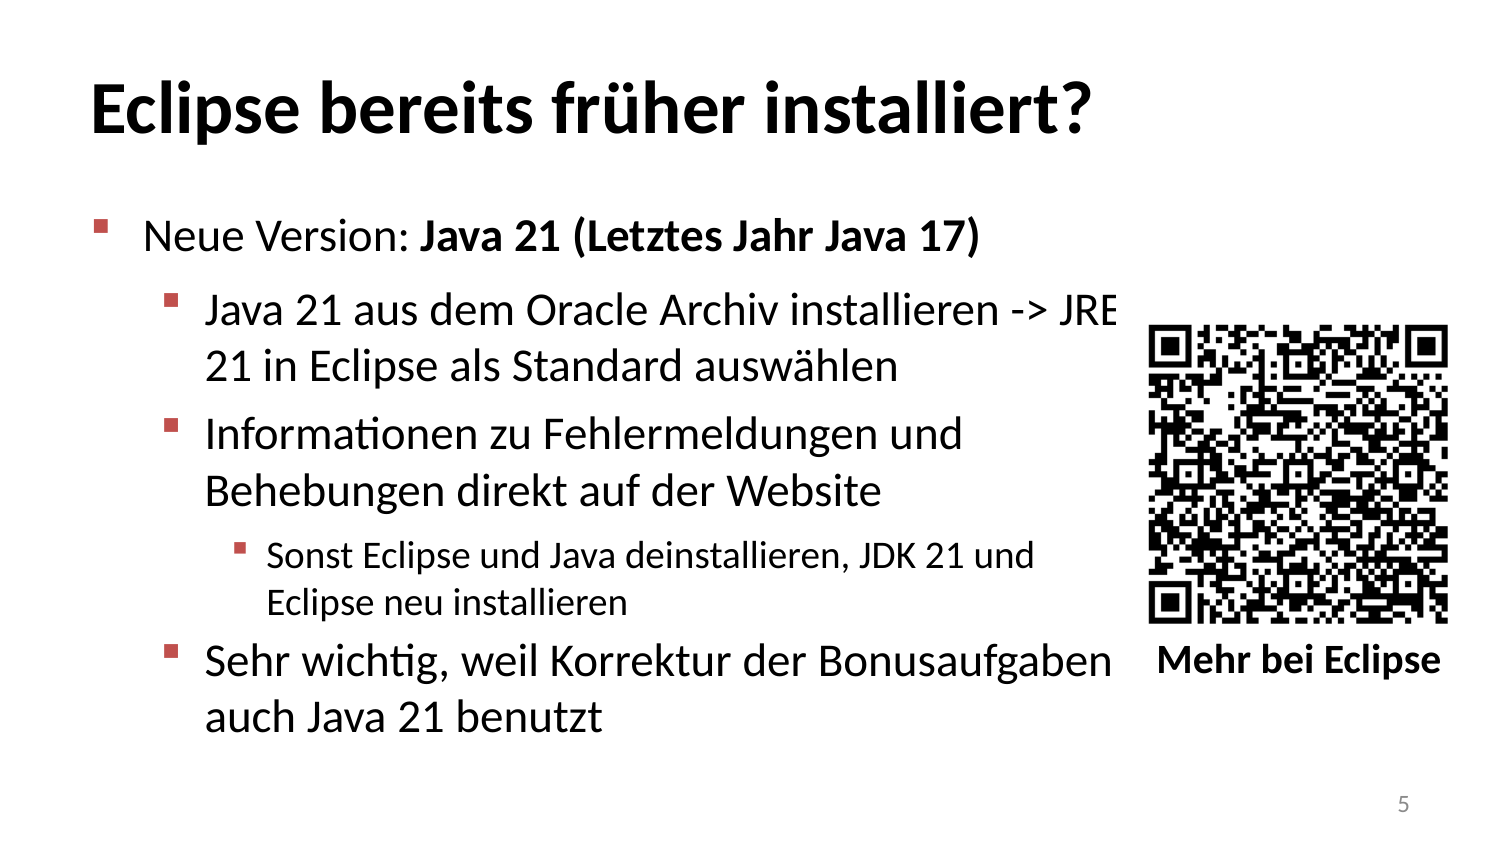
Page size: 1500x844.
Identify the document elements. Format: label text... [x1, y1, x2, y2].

text_box Mehr bei Eclipse [1141, 666, 1457, 690]
slide_number 5 [1074, 782, 1425, 827]
picture [1115, 292, 1482, 659]
title Eclipse bereits früher installiert? [75, 33, 1425, 175]
list Neue Version: Java 21 (Letztes Jahr Java 17) Java 21 aus dem Oracle Archiv installieren -> JRE 21 in Eclipse als Standard auswählen Informationen zu Fehlermeldungen und Behebungen direkt auf der Website Sonst Eclipse und Java deinstallieren, JDK 21 und Eclipse neu installieren Sehr wichtig, weil Korrektur der Bonusaufgaben auch Java 21 benutzt [75, 196, 1140, 754]
